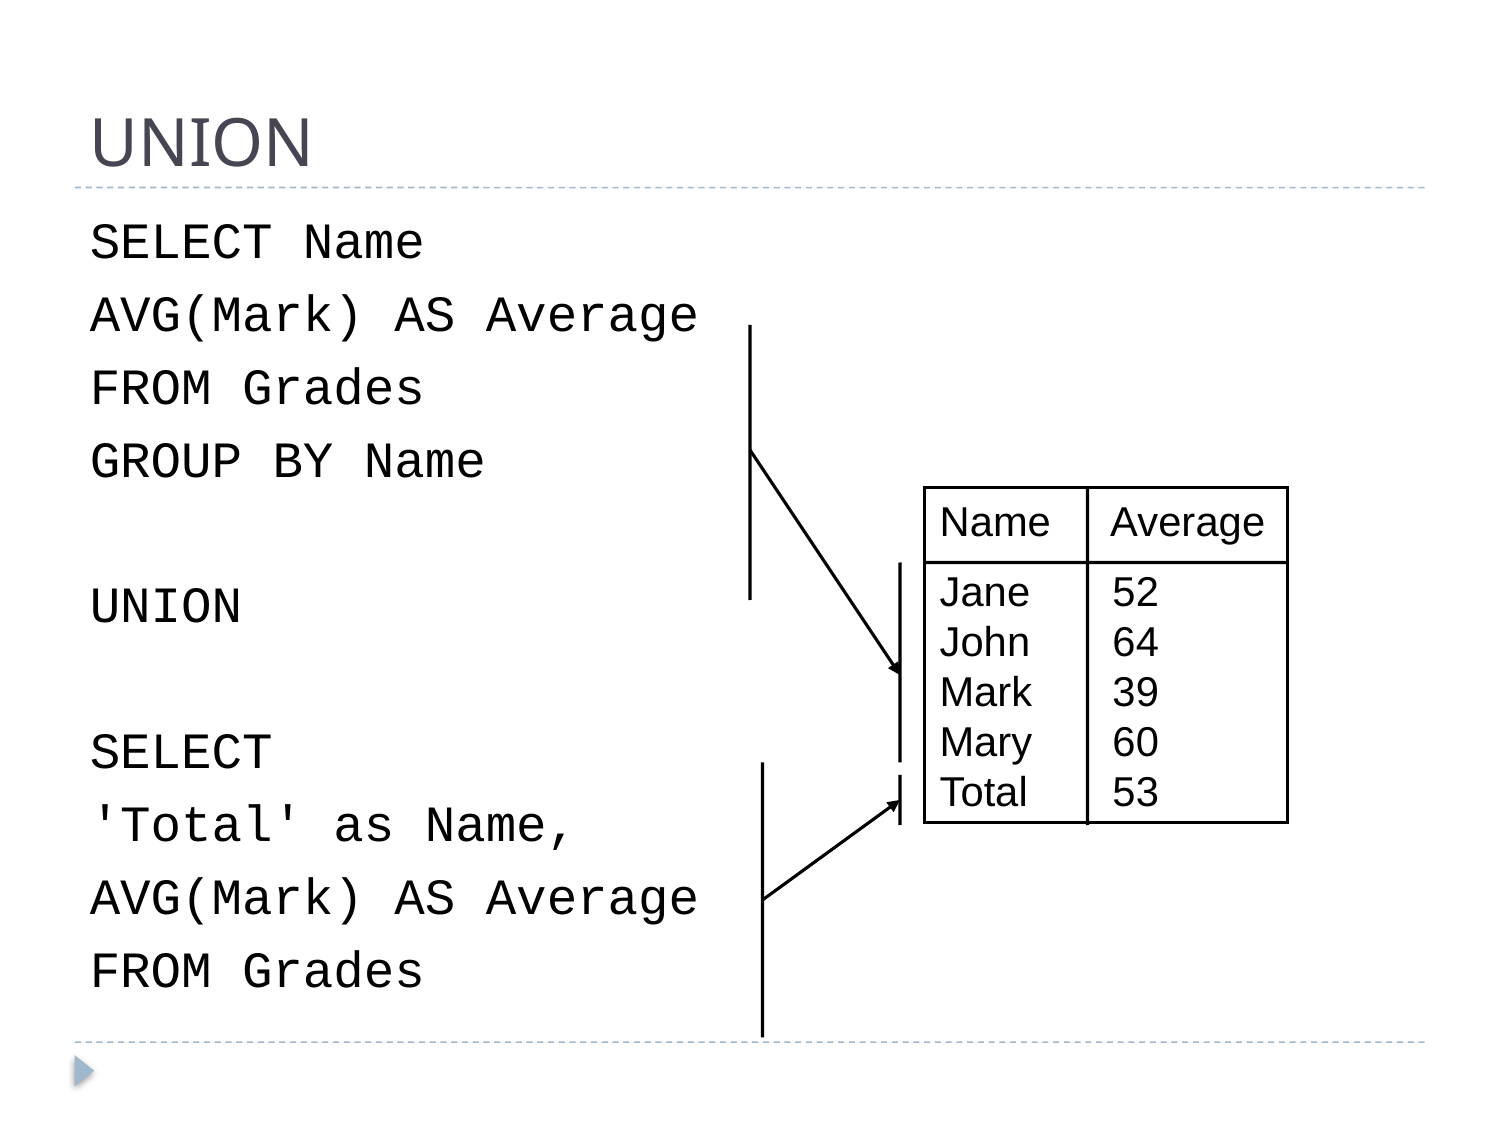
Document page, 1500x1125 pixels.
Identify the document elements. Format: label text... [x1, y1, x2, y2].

text_box [762, 799, 900, 901]
title UNION [75, 37, 1425, 188]
list SELECT Name AVG(Mark) AS Average FROM Grades GROUP BY Name UNION SELECT 'Total' as Name, AVG(Mark) AS Average FROM Grades [75, 200, 1425, 1006]
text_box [924, 487, 1288, 826]
text_box [749, 449, 901, 676]
